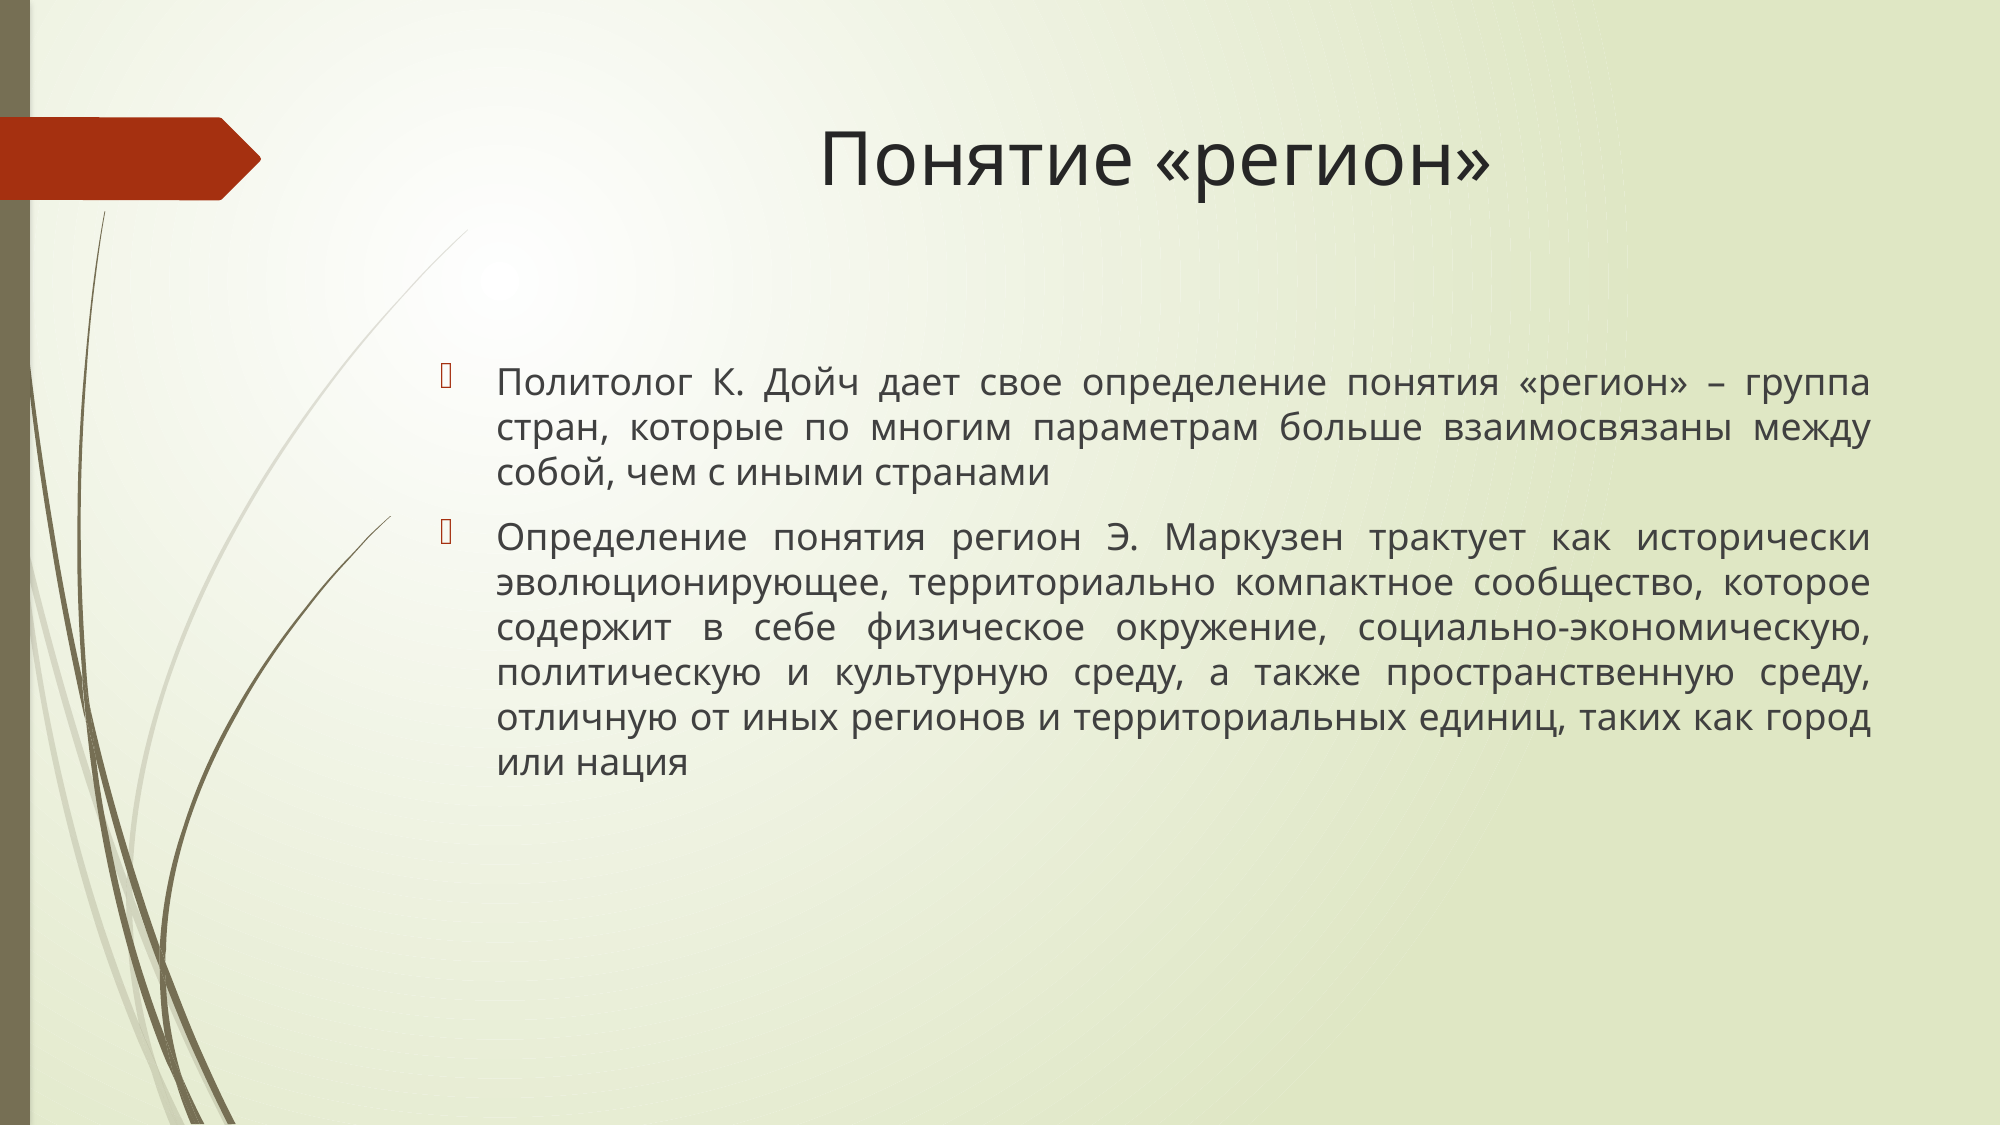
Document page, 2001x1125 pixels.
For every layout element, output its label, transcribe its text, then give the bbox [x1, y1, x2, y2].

title Понятие «регион» [425, 102, 1888, 313]
list Политолог К. Дойч дает свое определение понятия «регион» – группа стран, которые по многим параметрам больше взаимосвязаны между собой, чем с иными странами Определение понятия регион Э. Маркузен трактует как исторически эволюционирующее, территориально компактное сообщество, которое содержит в себе физическое окружение, социально-экономическую, политическую и культурную среду, а также пространственную среду, отличную от иных регионов и территориальных единиц, таких как город или нация [424, 350, 1888, 970]
